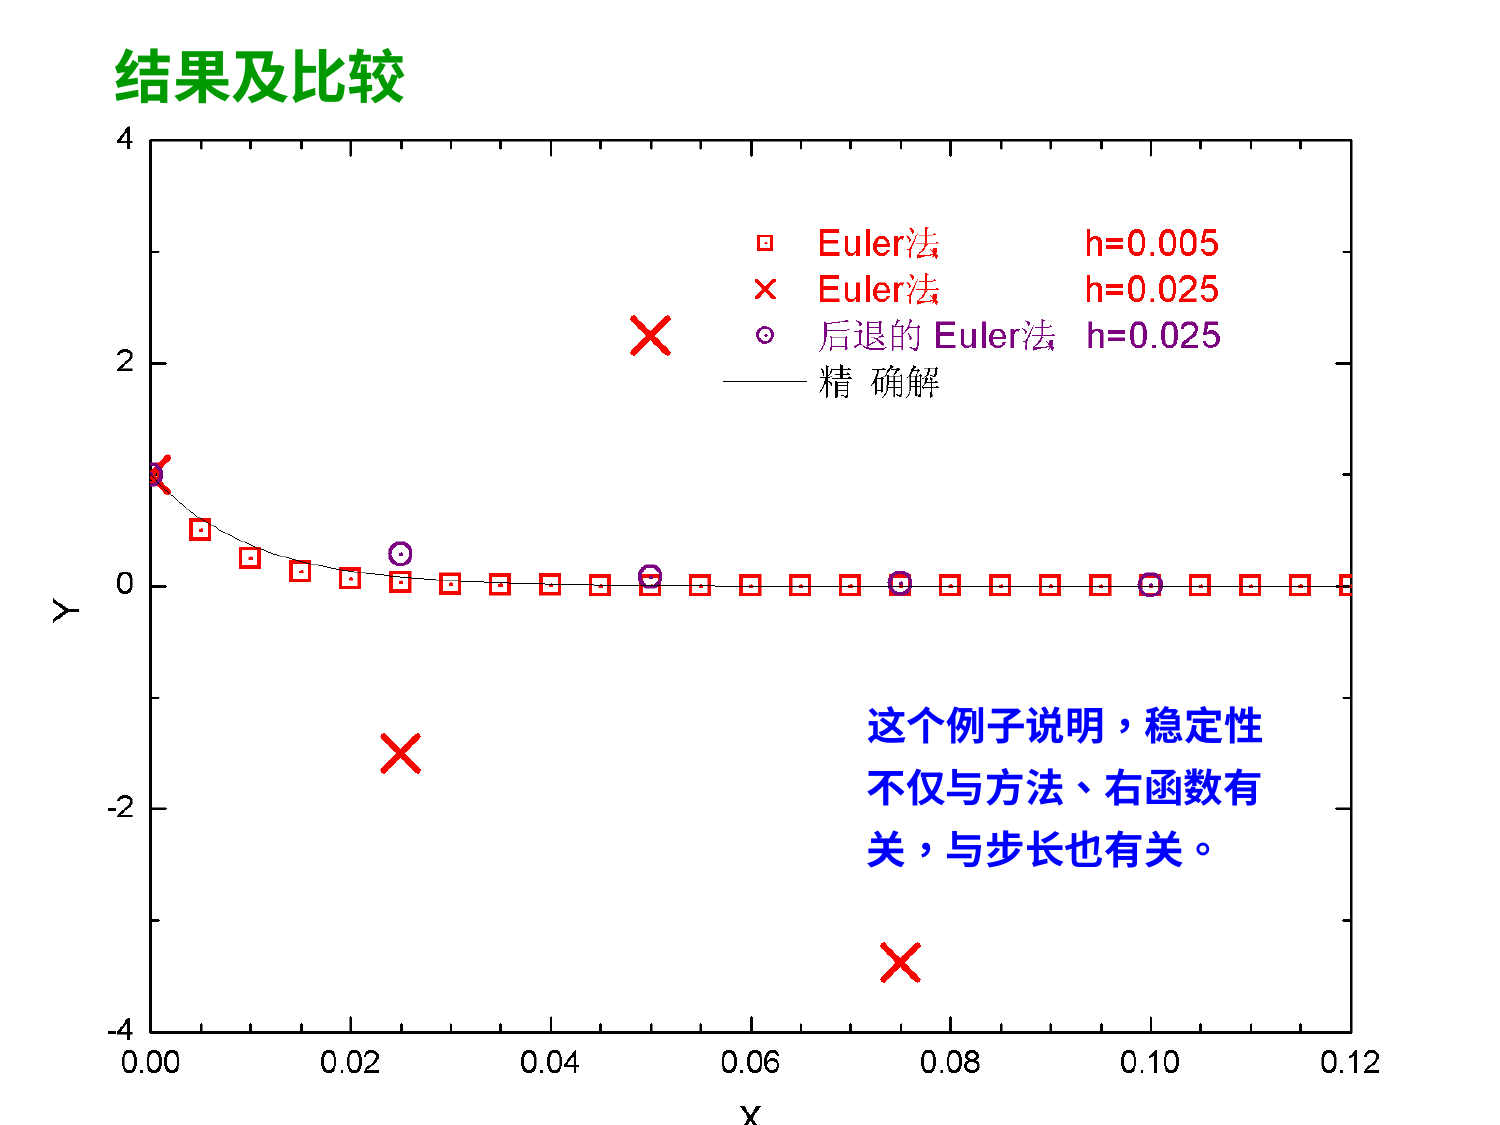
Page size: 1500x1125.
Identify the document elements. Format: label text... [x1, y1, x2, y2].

picture [0, 87, 1500, 1125]
title 结果及比较 [99, 24, 588, 85]
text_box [862, 699, 1276, 876]
